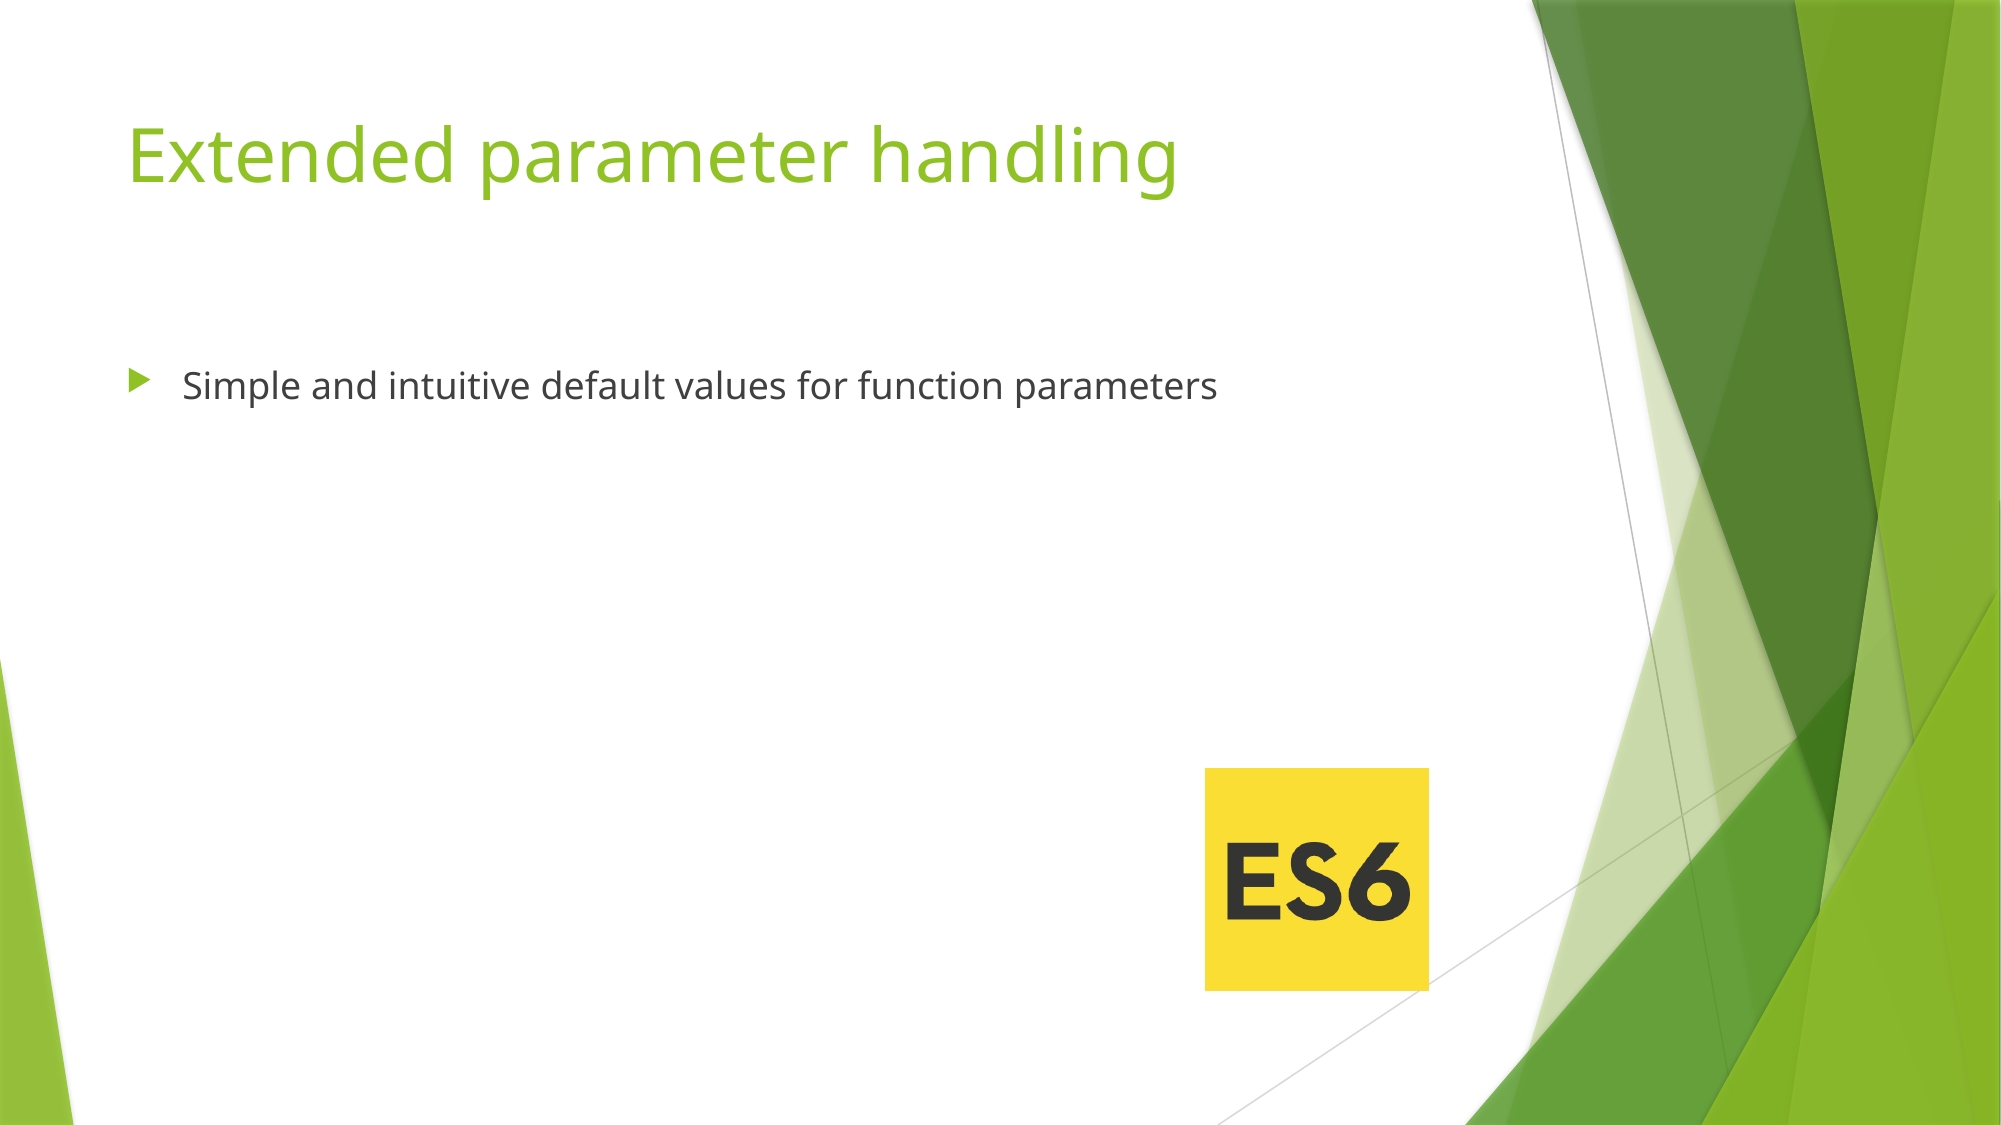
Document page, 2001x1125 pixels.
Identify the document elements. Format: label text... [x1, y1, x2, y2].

list Simple and intuitive default values for function parameters [111, 354, 1522, 992]
title Extended parameter handling [111, 99, 1522, 317]
picture [1204, 767, 1429, 992]
